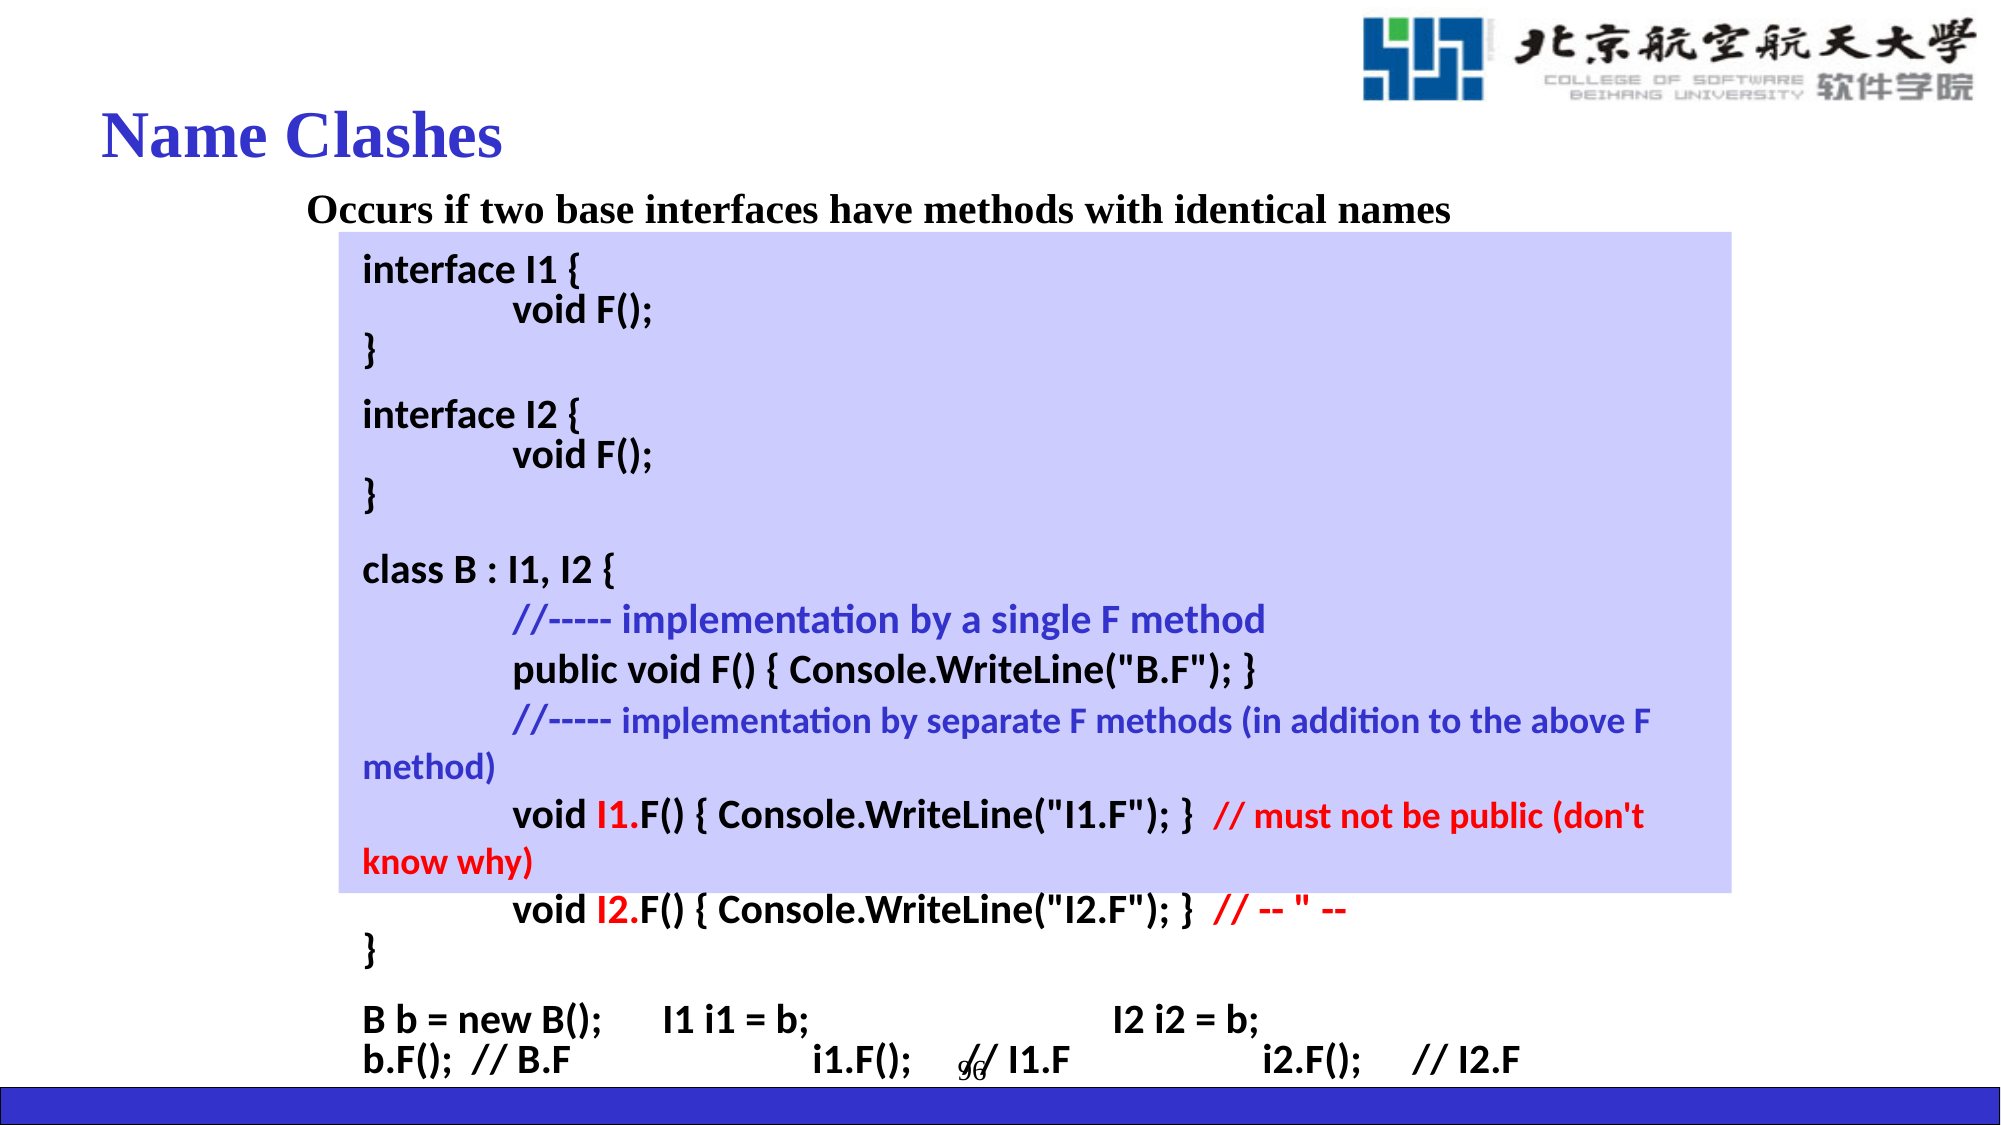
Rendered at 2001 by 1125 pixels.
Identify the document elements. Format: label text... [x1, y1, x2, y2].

slide_number 96 [763, 1090, 1181, 1094]
title Name Clashes [86, 75, 1897, 188]
list Occurs if two base interfaces have methods with identical names interface I1 { void F(); } interface I2 { void F(); } class B : I1, I2 { //----- implementation by a single F method public void F() { Console.WriteLine("B.F"); } //----- implementation by separate F methods (in addition to the above F method) void I1.F() { Console.WriteLine("I1.F"); } // must not be public (don't know why) void I2.F() { Console.WriteLine("I2.F"); } // -- " -- } B b = new B(); I1 i1 = b; I2 i2 = b; b.F(); // B.F i1.F(); // I1.F i2.F(); // I2.F [291, 188, 1740, 1090]
picture [1362, 7, 1979, 102]
